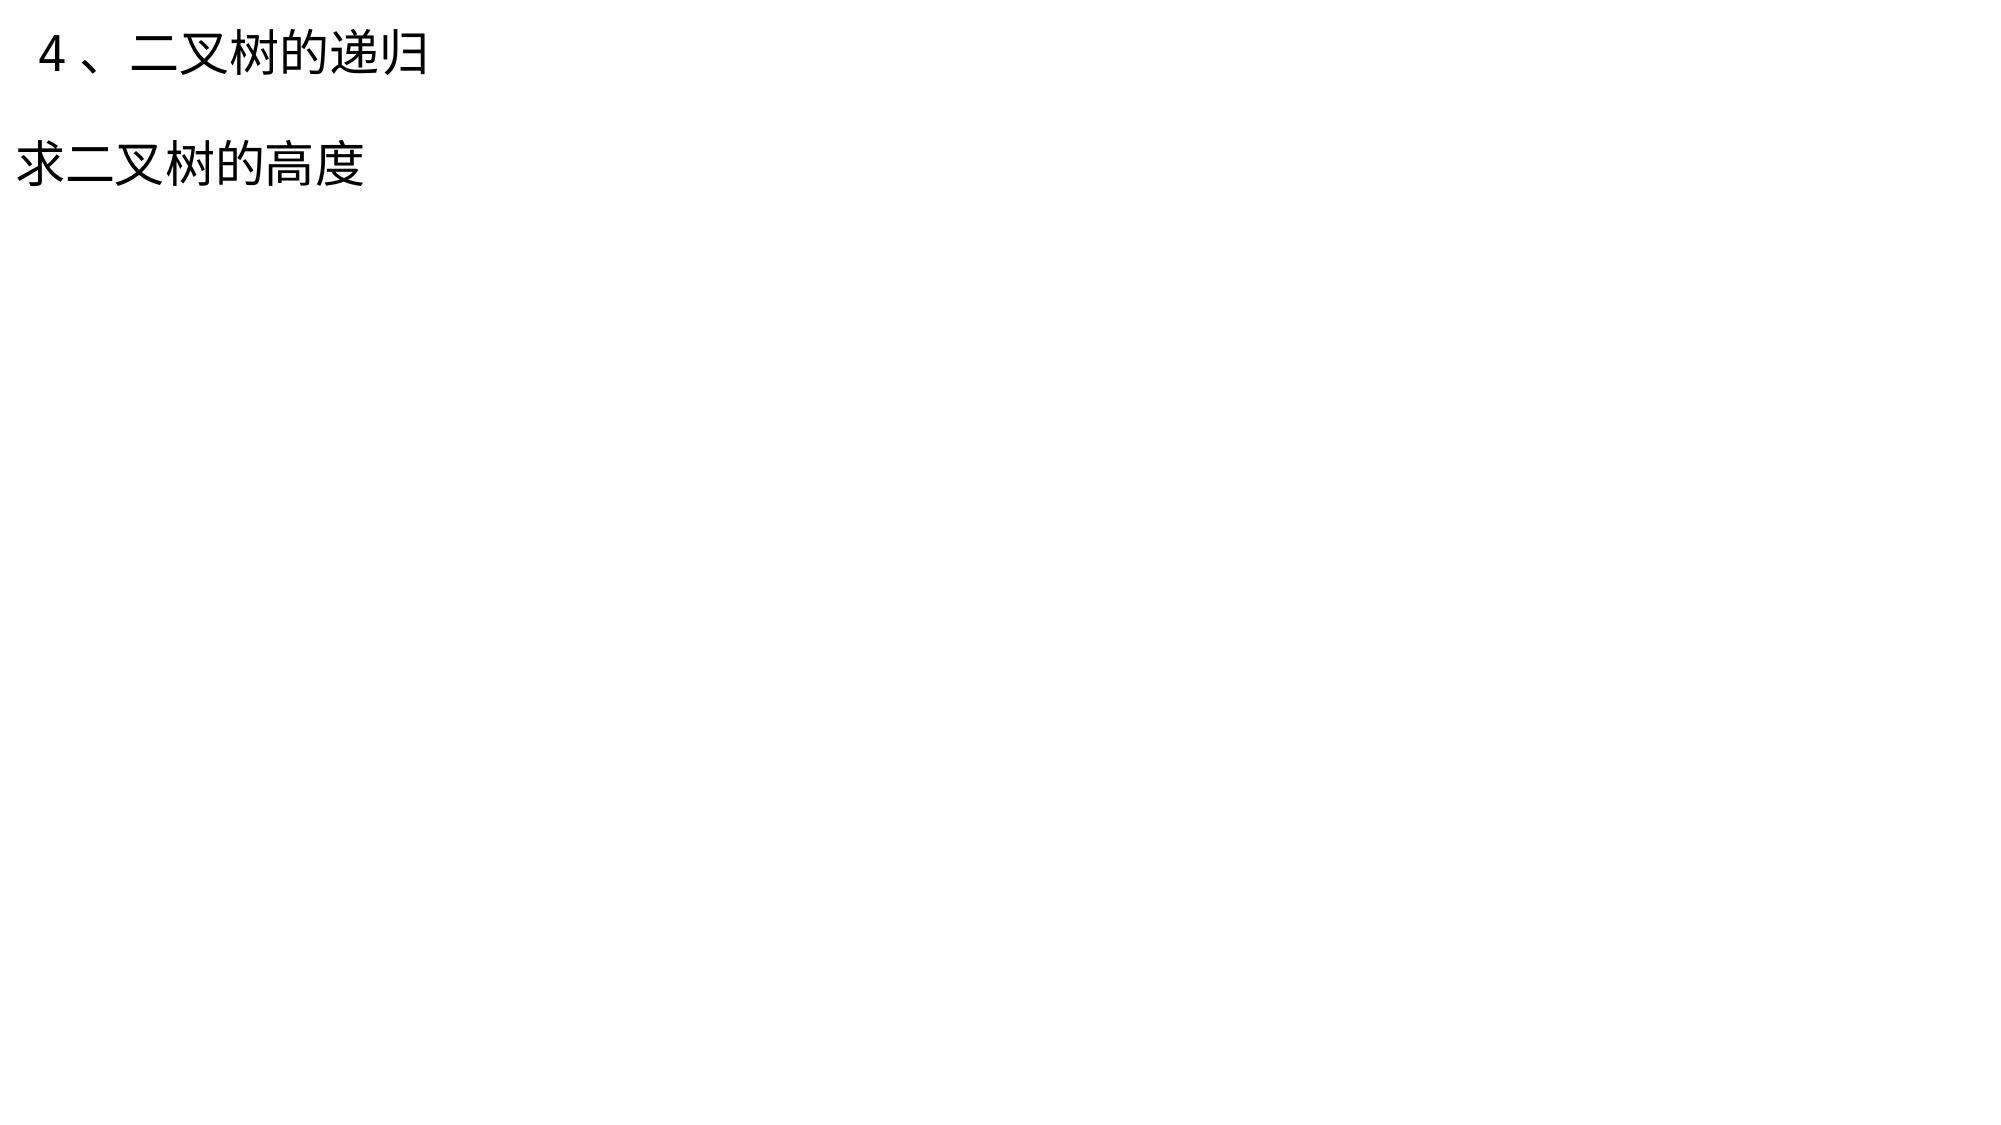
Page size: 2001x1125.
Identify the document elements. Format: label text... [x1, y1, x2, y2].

text_box 求二叉树的高度 [0, 125, 1000, 201]
text_box 4、二叉树的递归 [22, 14, 699, 89]
